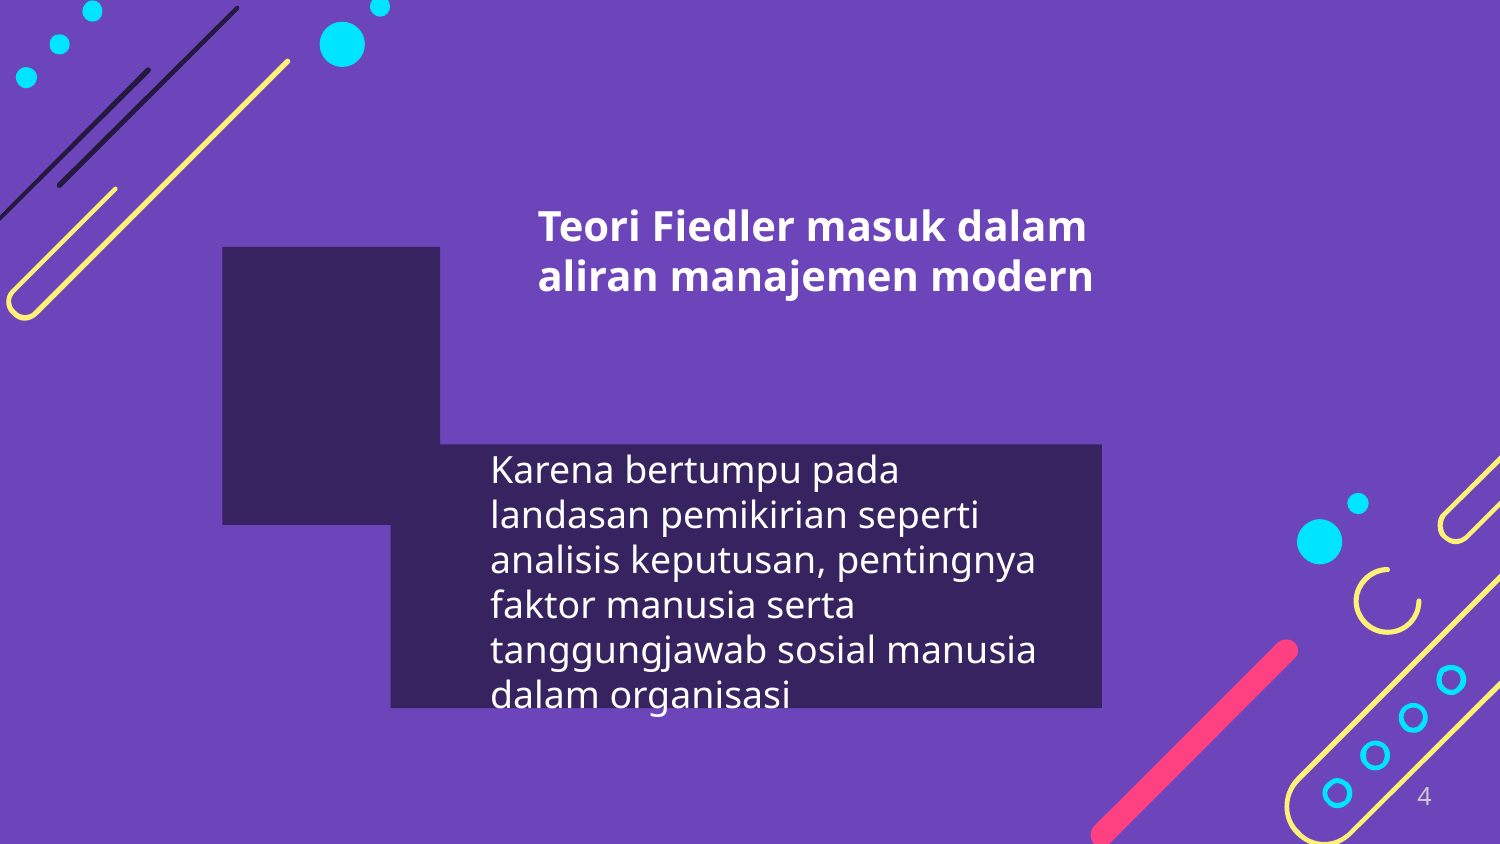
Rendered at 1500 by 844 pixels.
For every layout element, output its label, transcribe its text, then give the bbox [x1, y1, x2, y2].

subtitle Teori Fiedler masuk dalam aliran manajemen modern [522, 175, 1128, 326]
subtitle Karena bertumpu pada landasan pemikirian seperti analisis keputusan, pentingnya faktor manusia serta tanggungjawab sosial manusia dalam organisasi [475, 549, 1082, 614]
slide_number 4 [1402, 764, 1493, 830]
